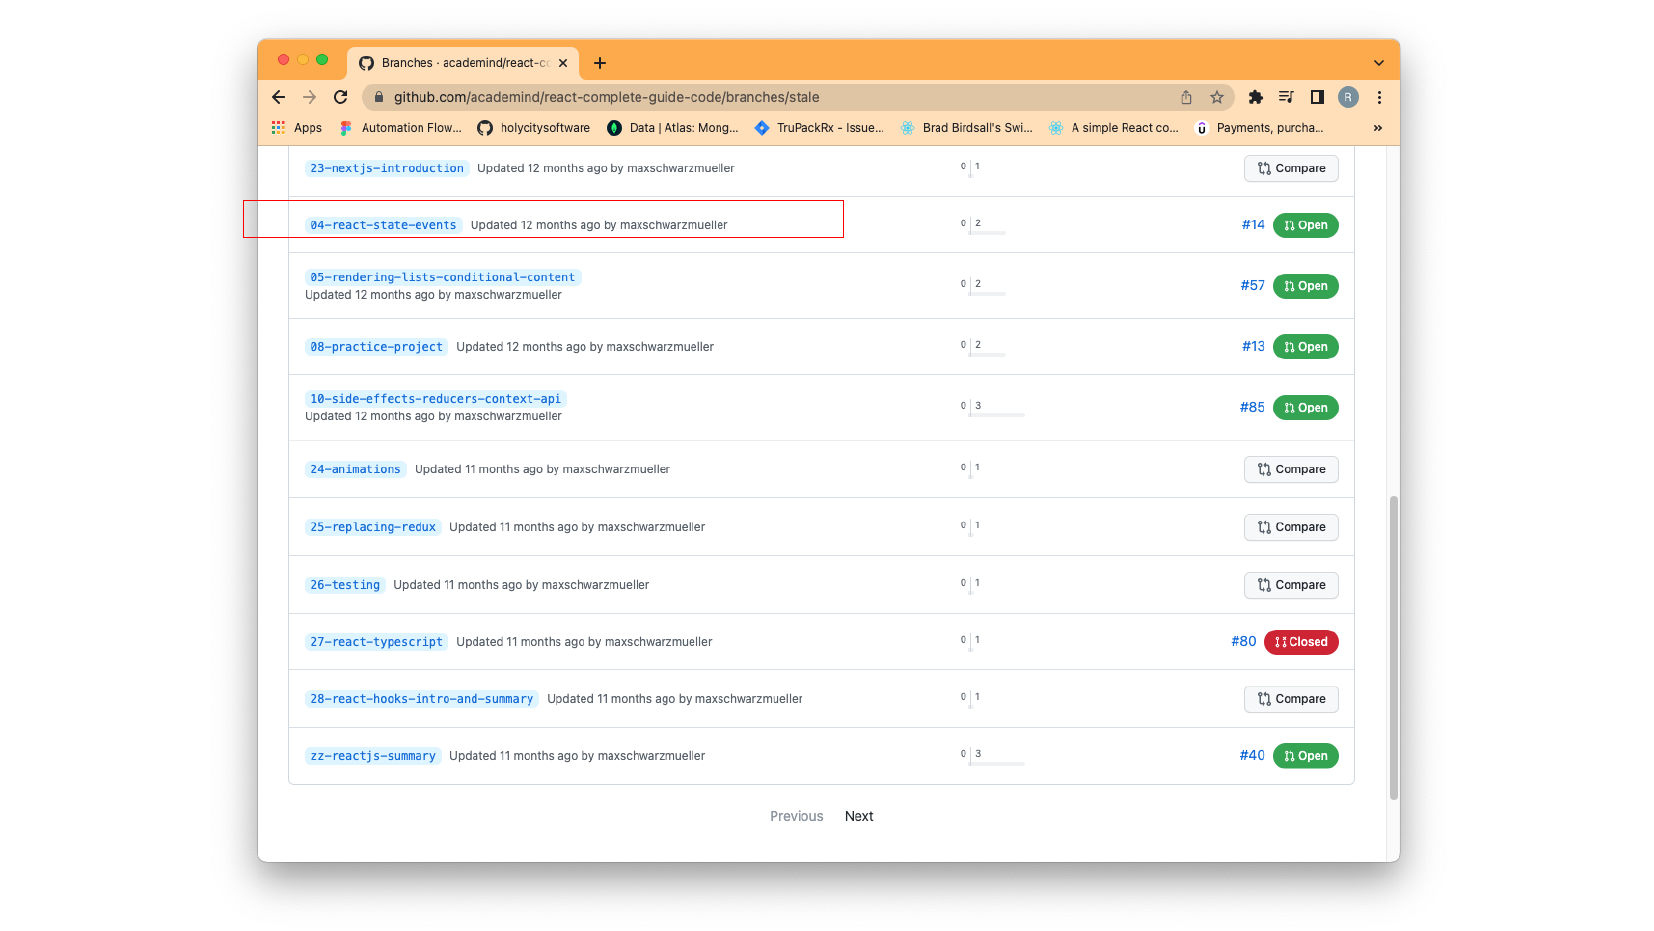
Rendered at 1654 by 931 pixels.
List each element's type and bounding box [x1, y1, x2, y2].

picture [203, 1, 1455, 931]
